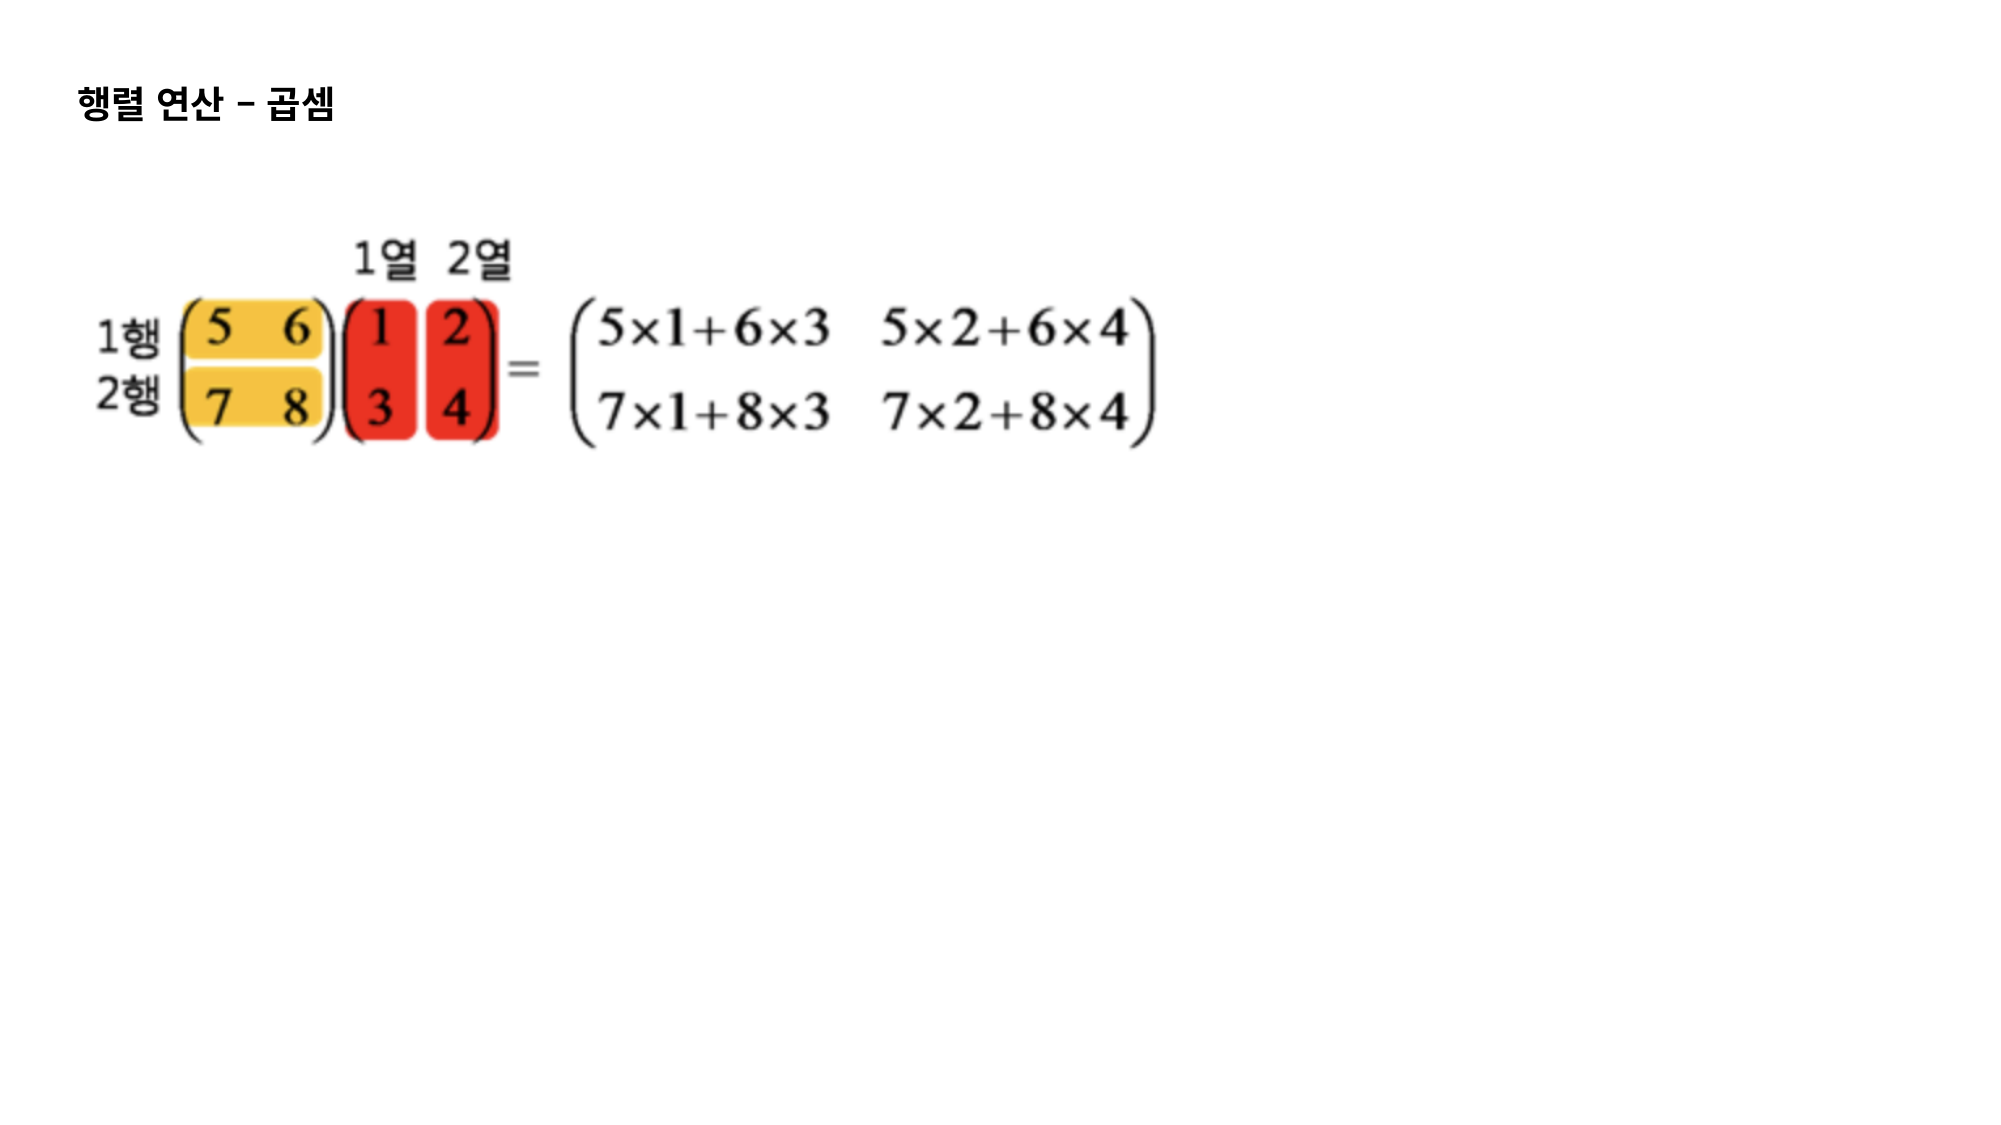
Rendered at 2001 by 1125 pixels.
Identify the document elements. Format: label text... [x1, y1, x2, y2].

text_box 행렬 연산 – 곱셈 [62, 74, 351, 134]
picture [55, 208, 1224, 507]
